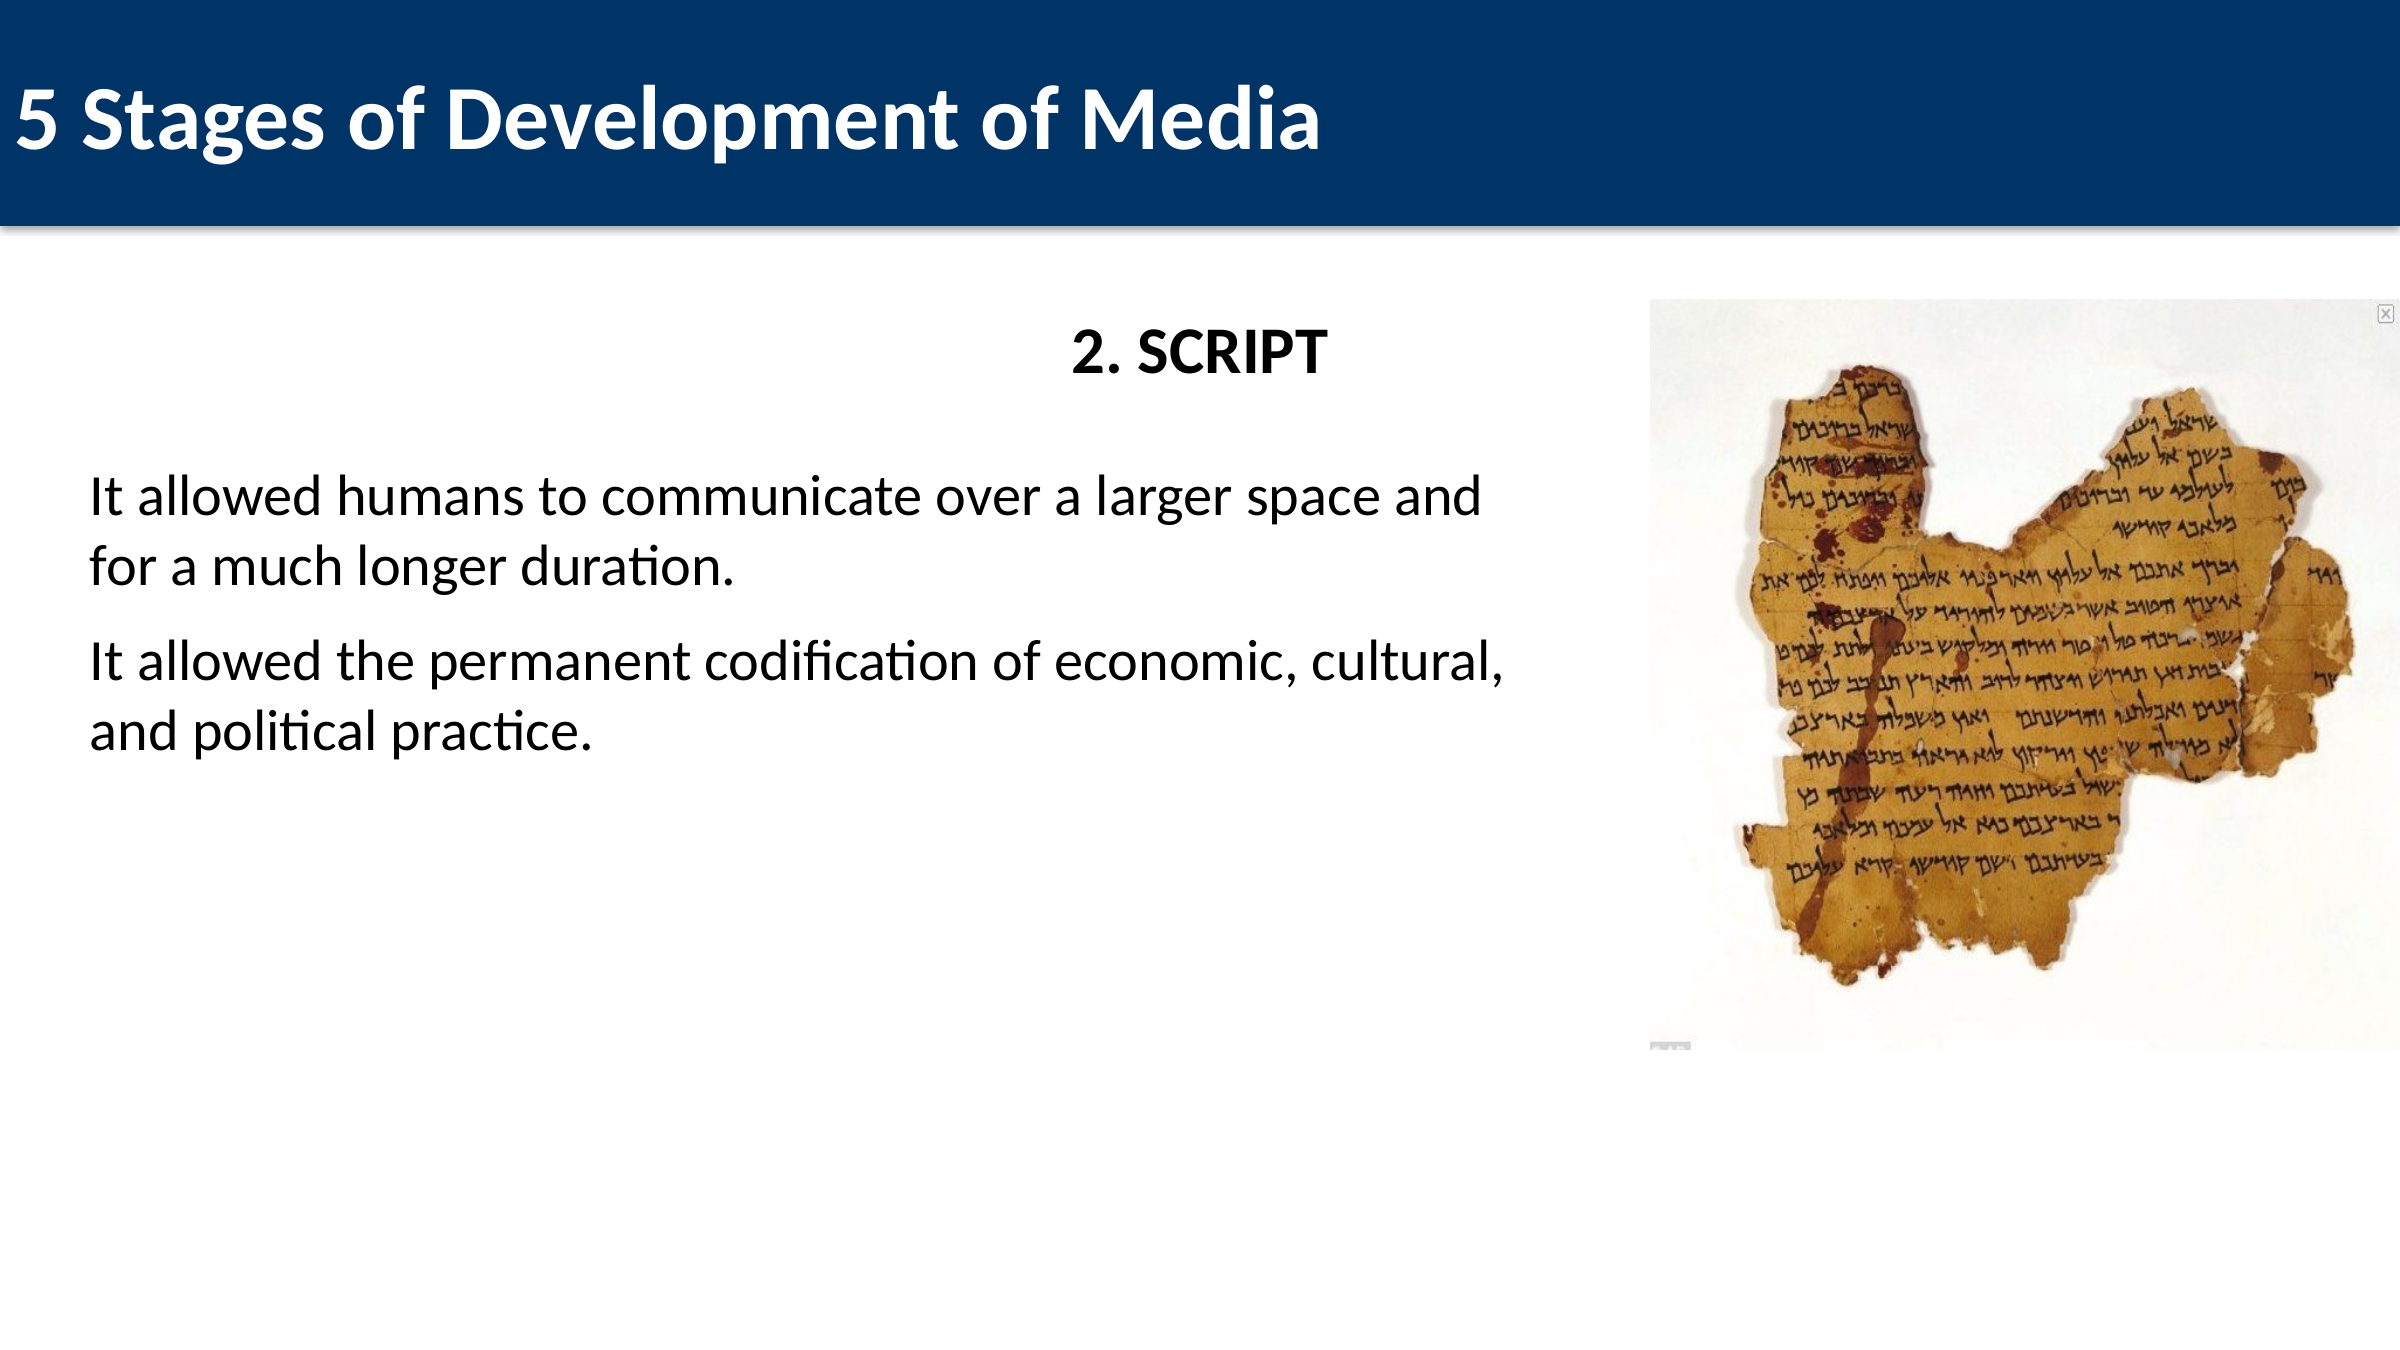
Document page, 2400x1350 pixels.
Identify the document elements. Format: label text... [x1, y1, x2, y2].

text_box It allowed humans to communicate over a larger space and for a much longer duration. It allowed the permanent codification of economic, cultural, and political practice. [74, 404, 1575, 770]
picture [1649, 299, 2400, 1051]
text_box 2. SCRIPT [1056, 254, 1344, 395]
text_box 5 Stages of Development of Media [0, 0, 2400, 226]
